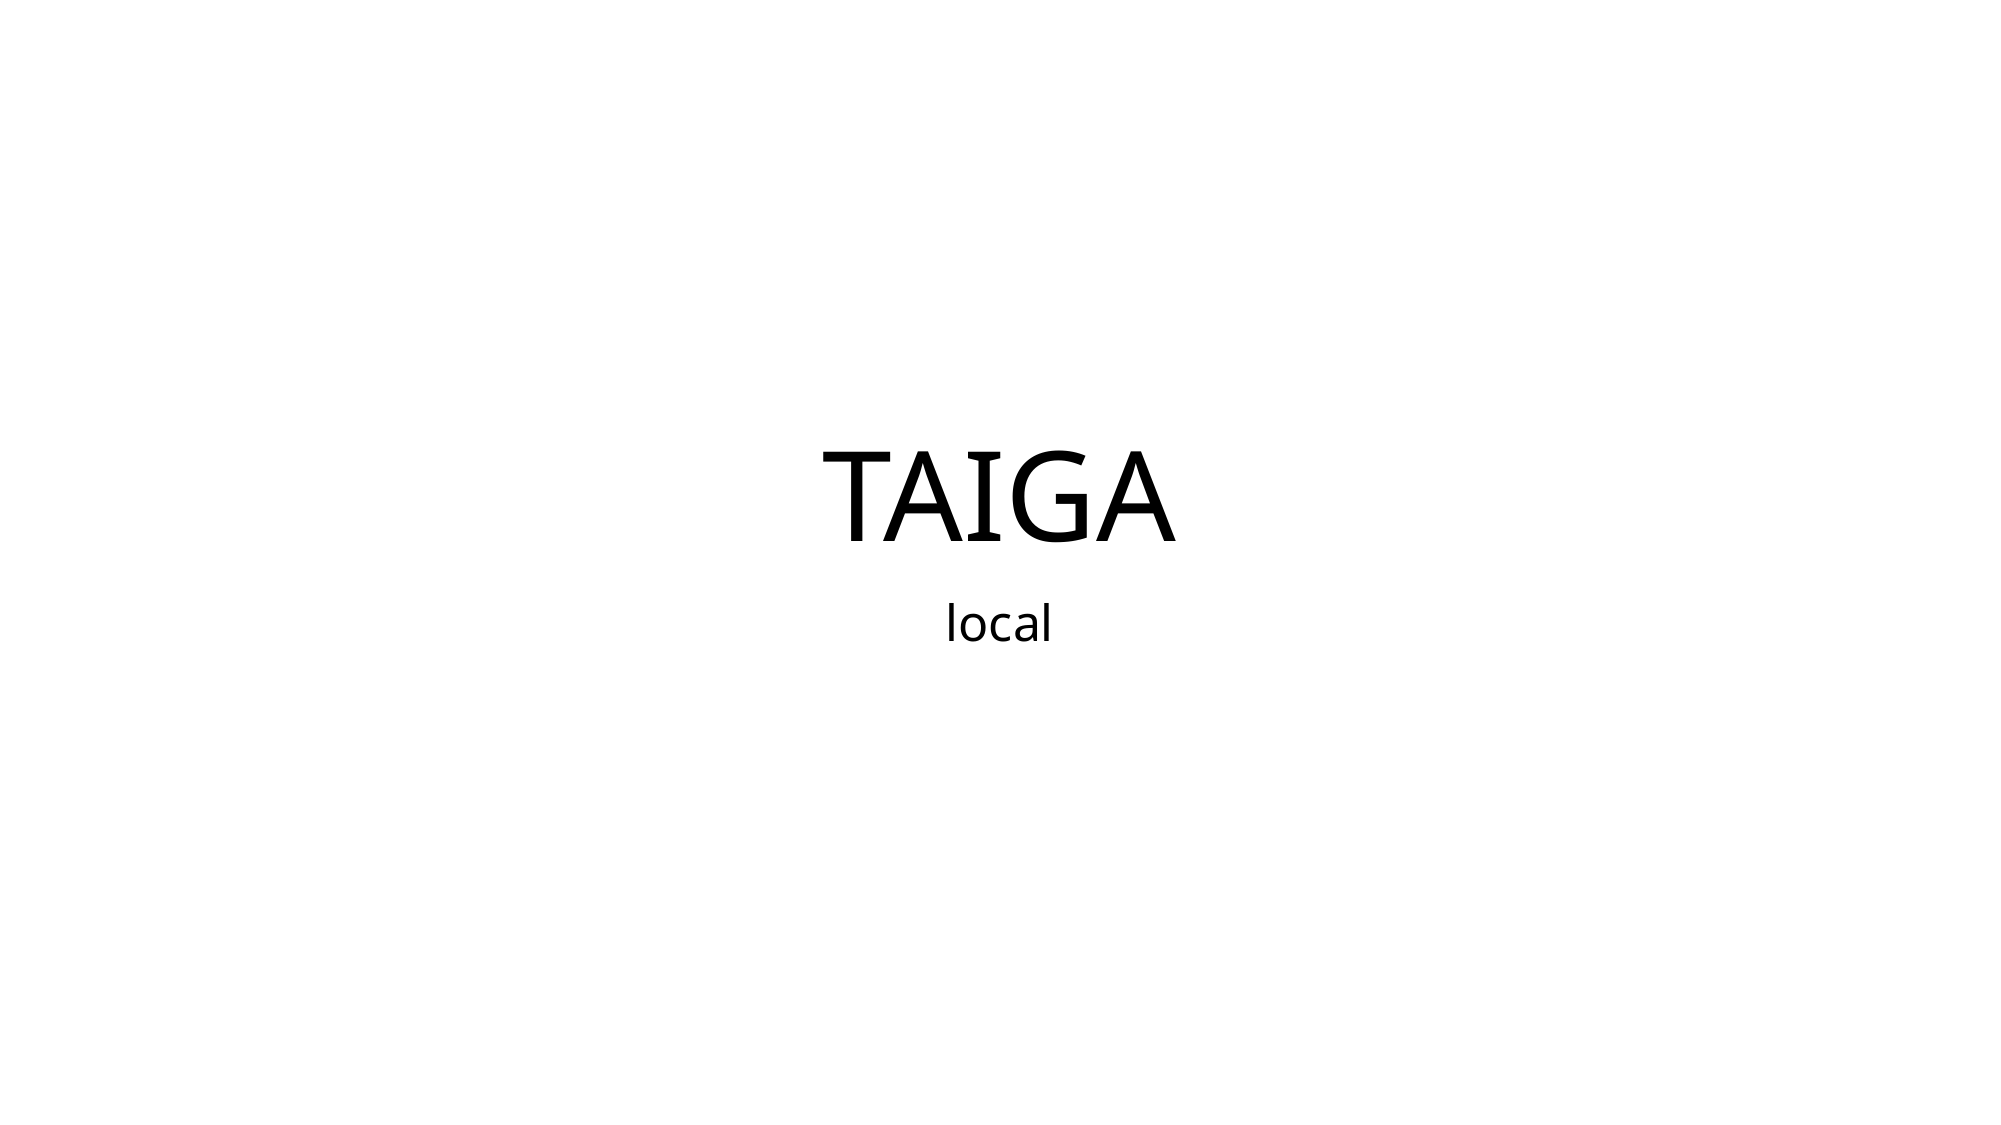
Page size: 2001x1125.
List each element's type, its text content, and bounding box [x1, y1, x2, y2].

subtitle local [249, 590, 1750, 863]
title TAIGA [249, 184, 1750, 576]
